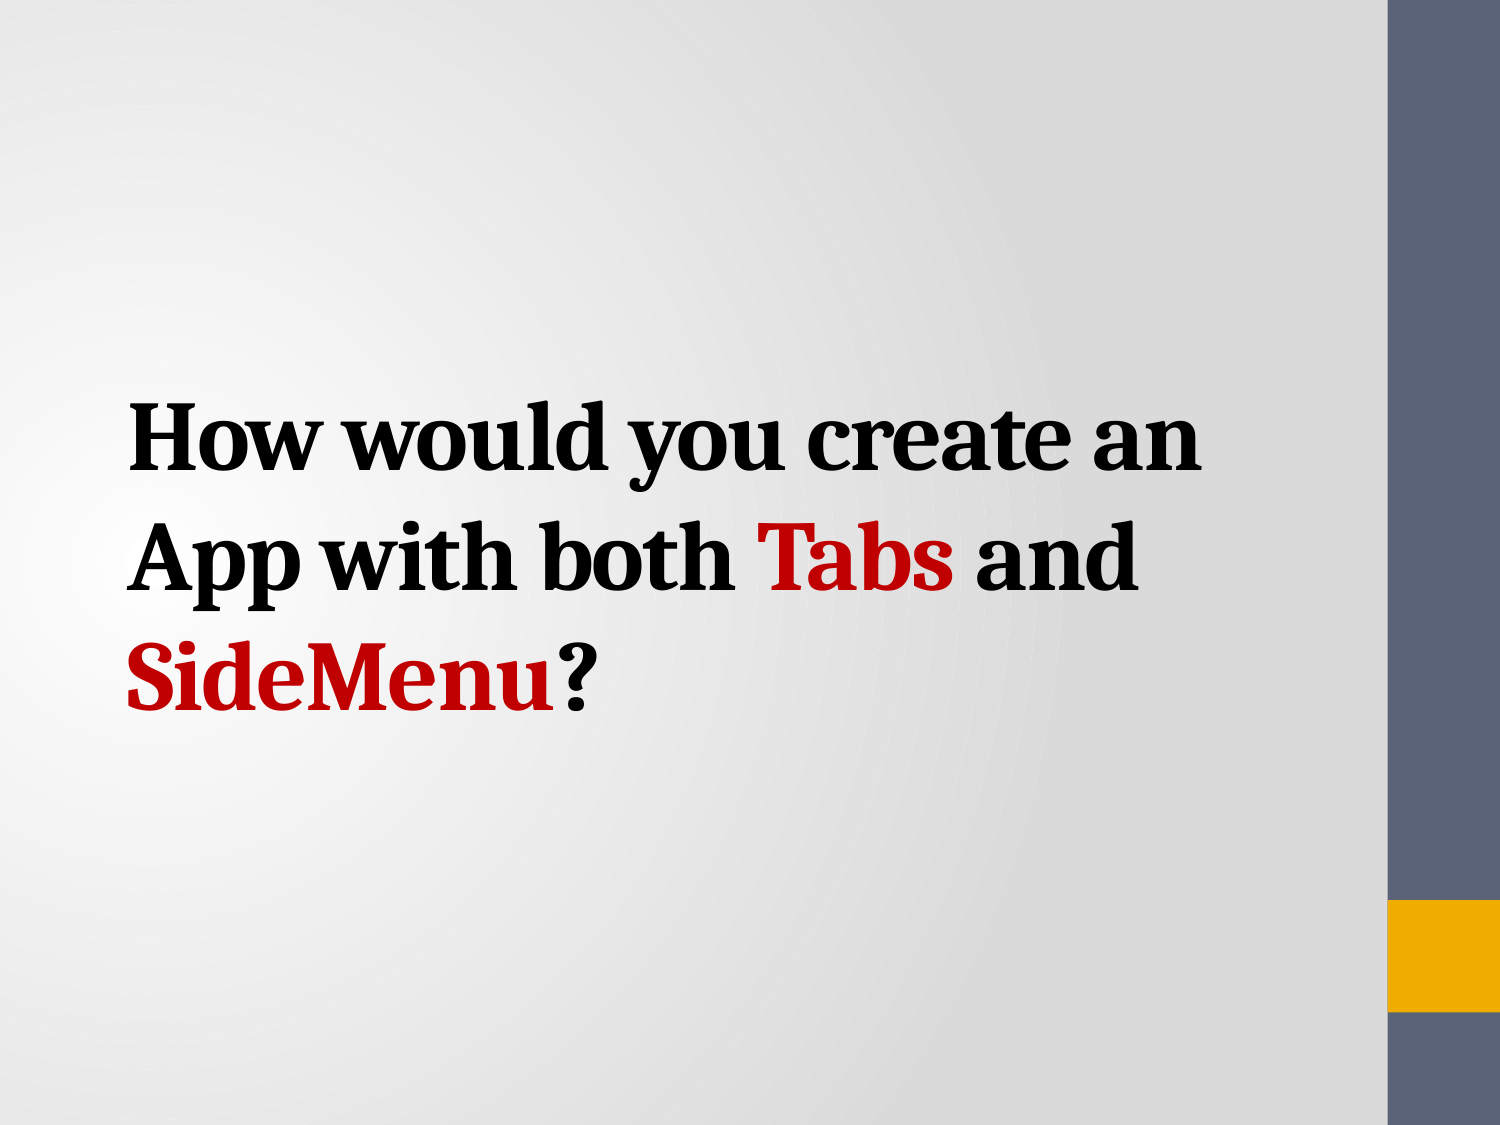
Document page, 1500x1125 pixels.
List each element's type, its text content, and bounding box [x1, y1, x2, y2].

title How would you create an App with both Tabs and SideMenu? [112, 275, 1350, 738]
